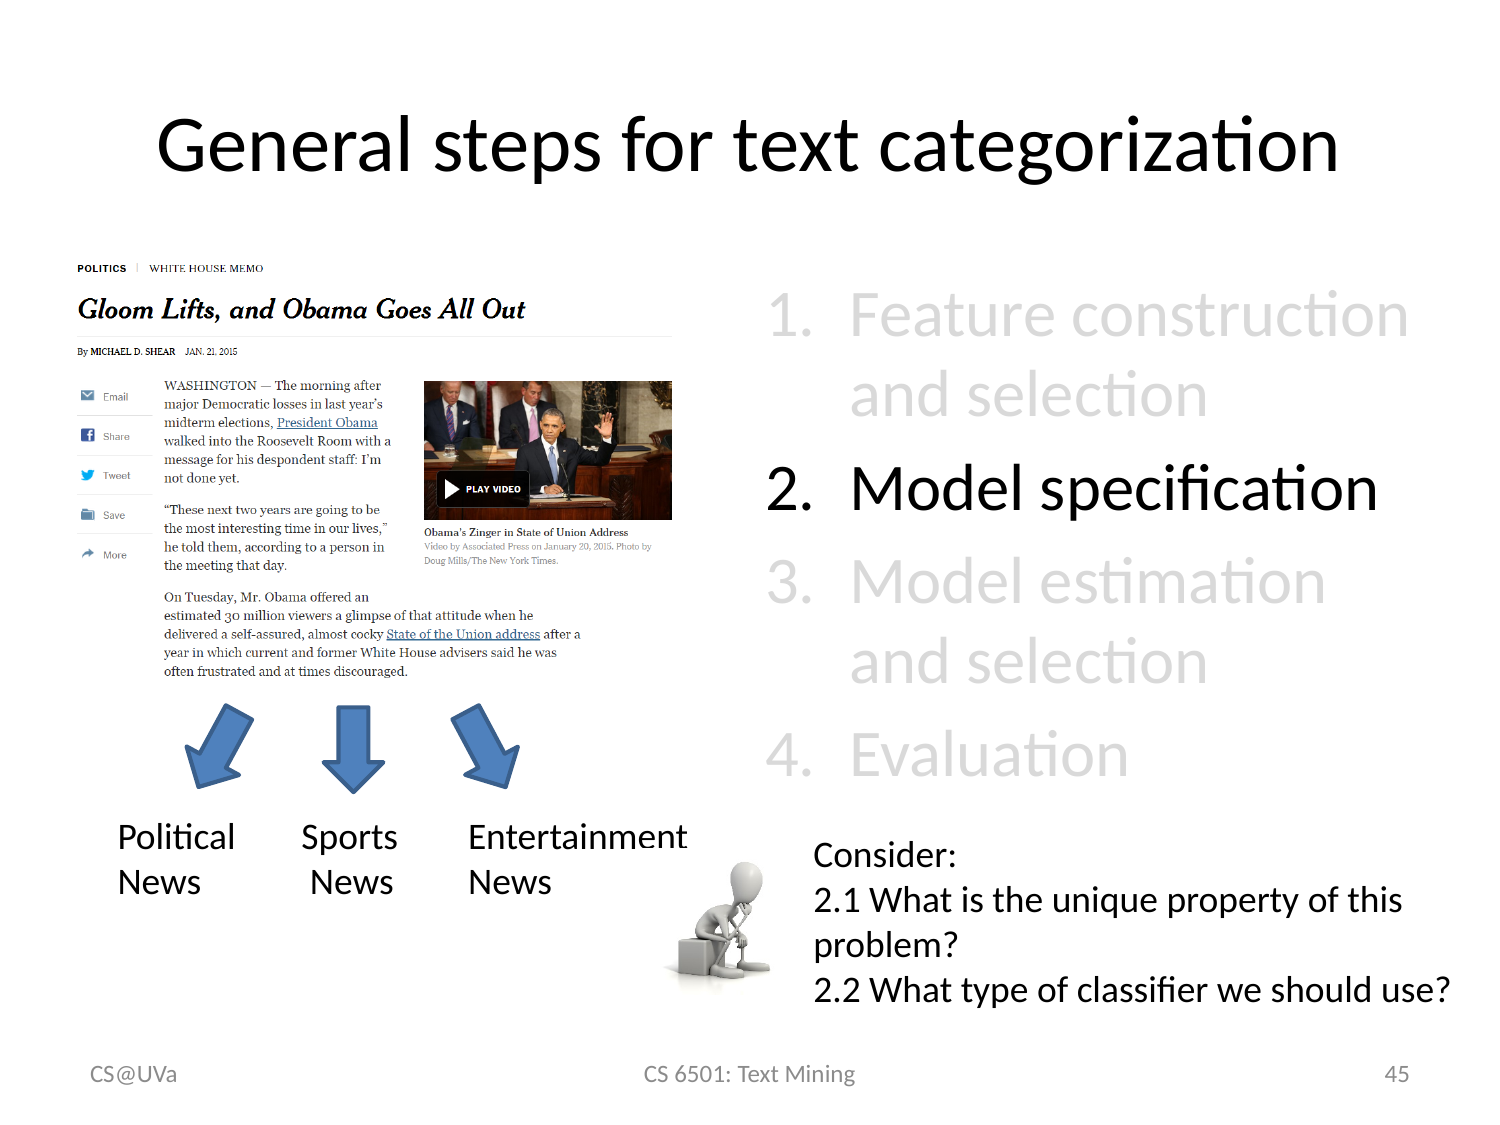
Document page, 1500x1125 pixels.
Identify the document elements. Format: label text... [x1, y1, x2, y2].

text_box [286, 707, 421, 911]
picture [74, 262, 674, 678]
slide_number 45 [1074, 1042, 1425, 1103]
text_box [453, 707, 713, 912]
title General steps for text categorization [75, 45, 1425, 233]
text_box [638, 822, 1481, 1021]
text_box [102, 707, 254, 911]
footer CS 6501: Text Mining [512, 1042, 988, 1103]
list Feature construction and selection Model specification Model estimation and selection Evaluation [750, 262, 1444, 821]
slide_number CS@UVa [75, 1042, 425, 1103]
